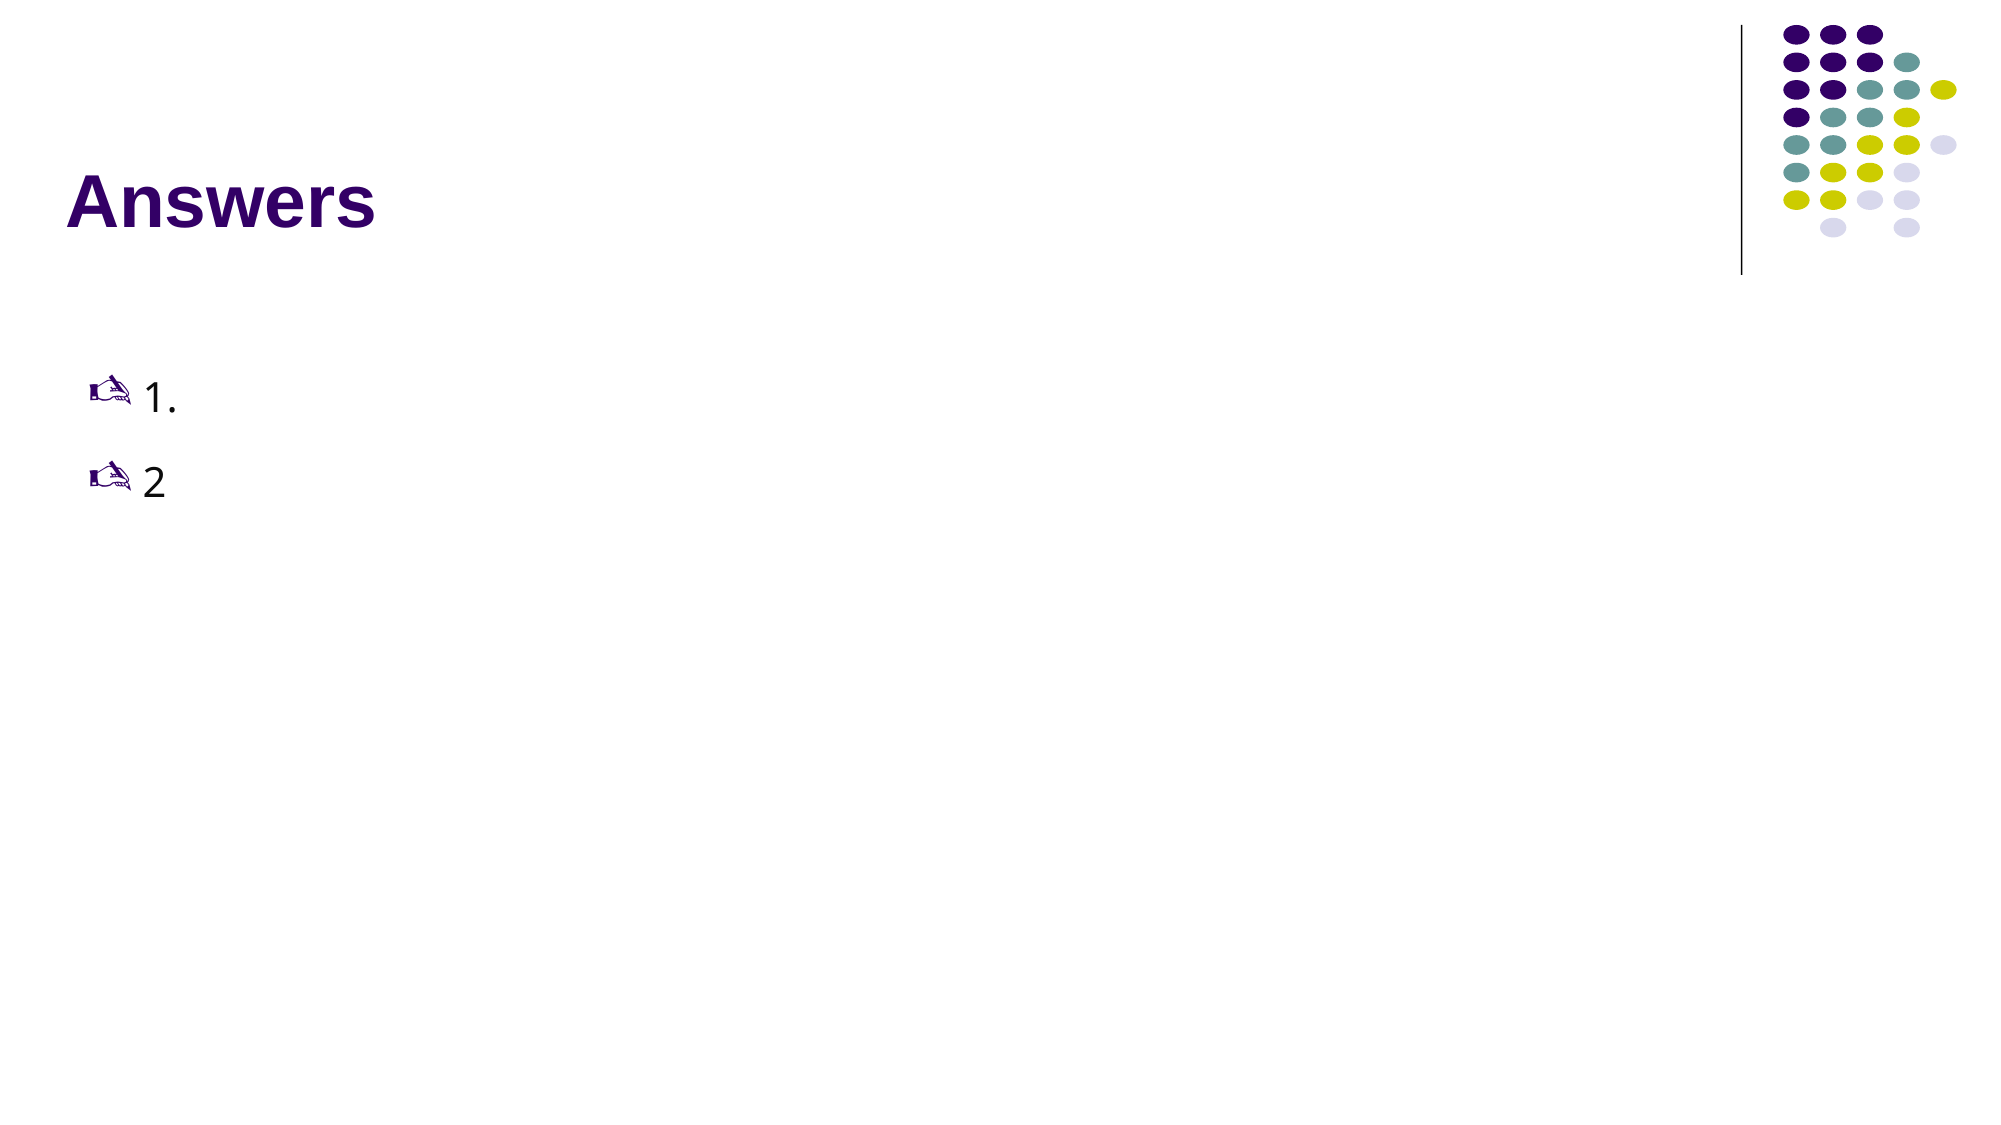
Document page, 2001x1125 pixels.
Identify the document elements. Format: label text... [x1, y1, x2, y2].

list 1. 2 [63, 338, 1748, 1062]
title Answers [50, 37, 1734, 250]
